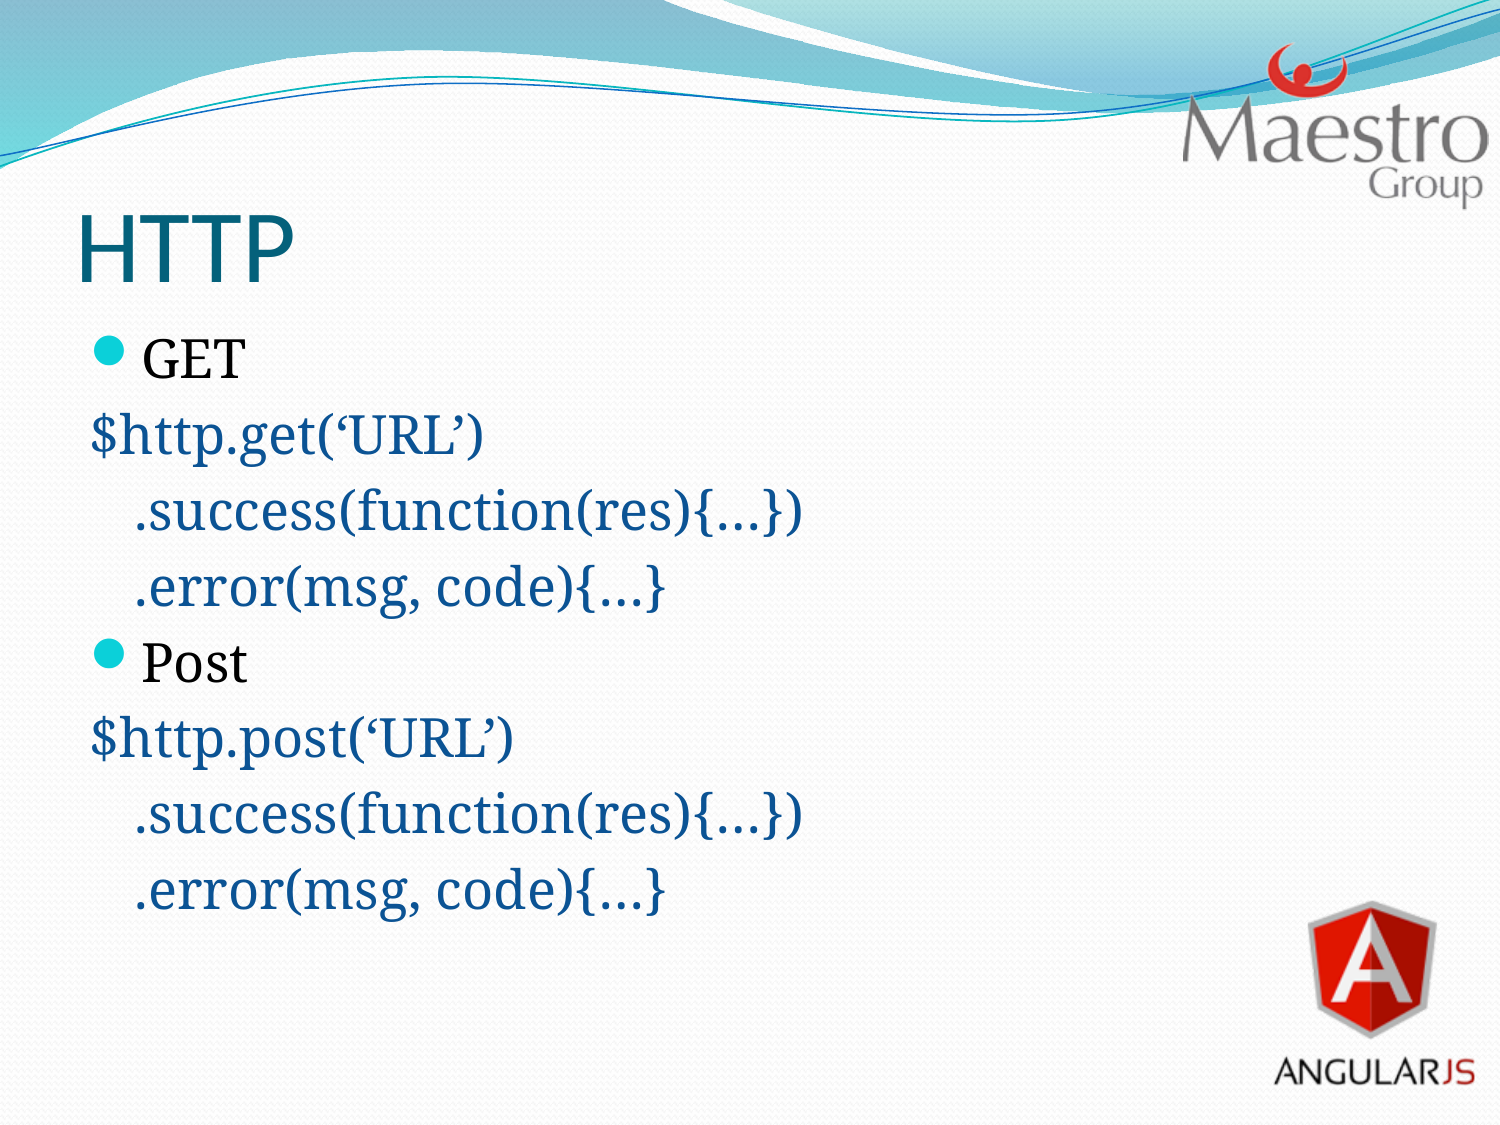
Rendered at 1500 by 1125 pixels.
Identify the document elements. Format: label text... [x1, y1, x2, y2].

title HTTP [75, 115, 1425, 303]
list GET $http.get(‘URL’) .success(function(res){…}) .error(msg, code){…} Post $http.post(‘URL’) .success(function(res){…}) .error(msg, code){…} [75, 317, 1425, 1038]
picture [1183, 41, 1489, 212]
picture [1249, 874, 1500, 1125]
